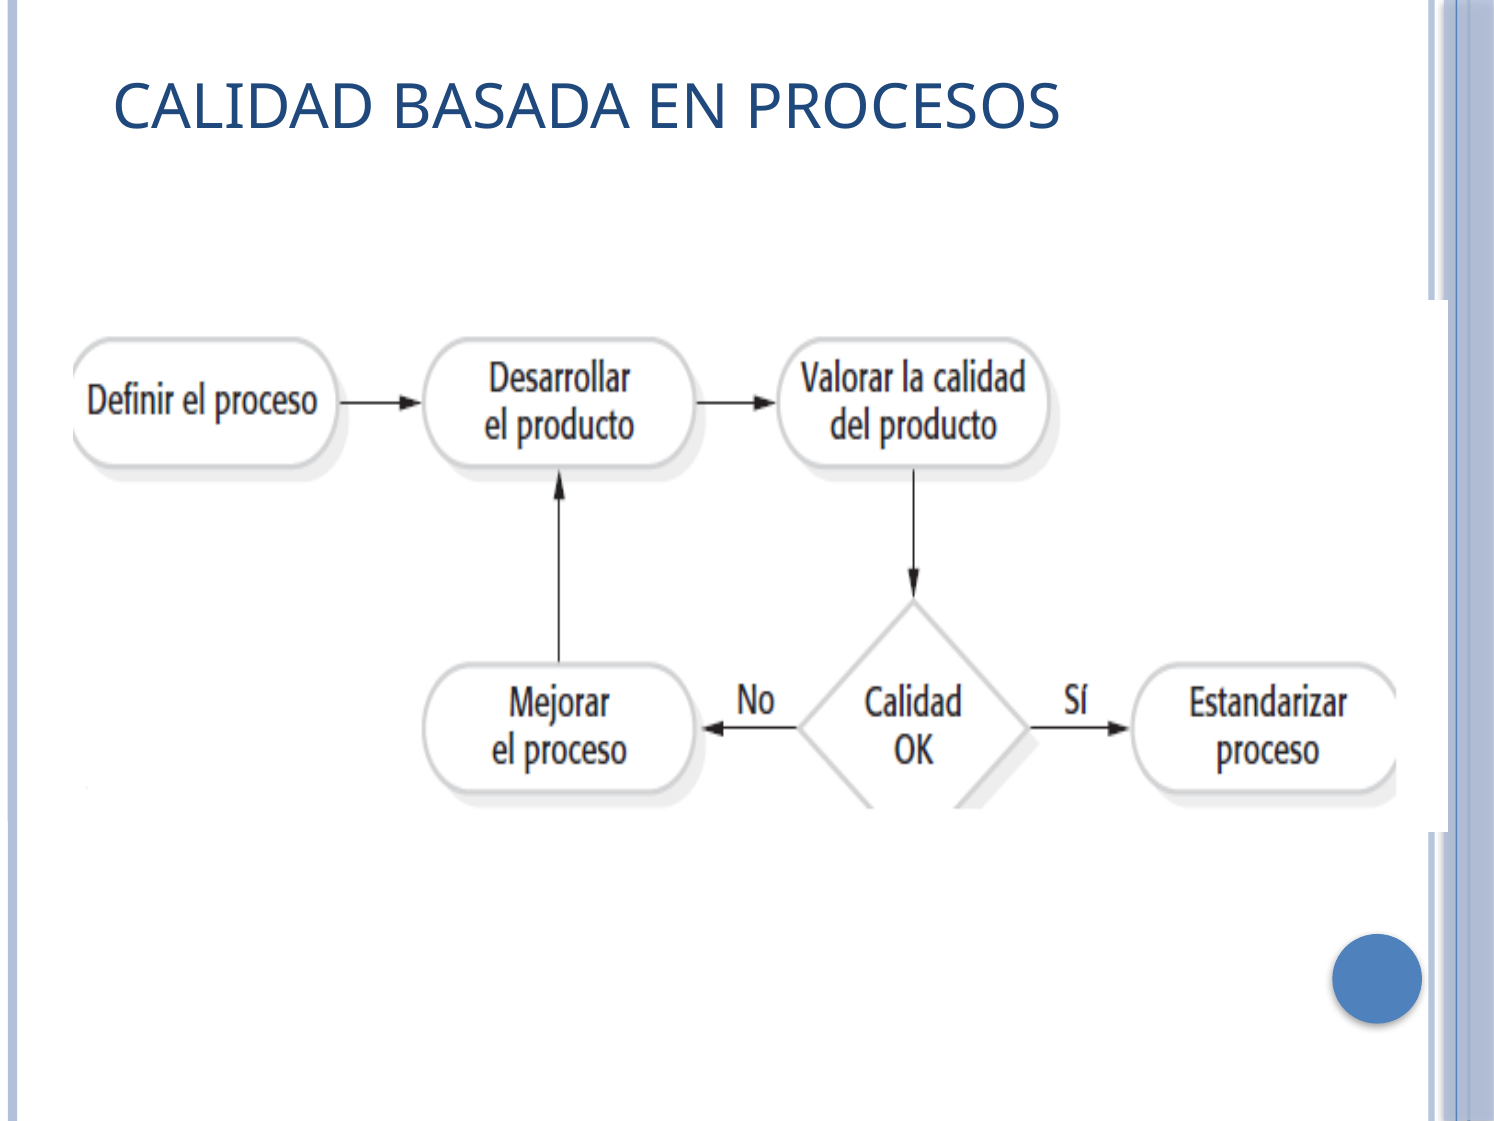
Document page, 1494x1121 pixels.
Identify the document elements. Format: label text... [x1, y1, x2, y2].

picture [72, 299, 1448, 833]
title Calidad basada en procesos [97, 52, 1318, 149]
